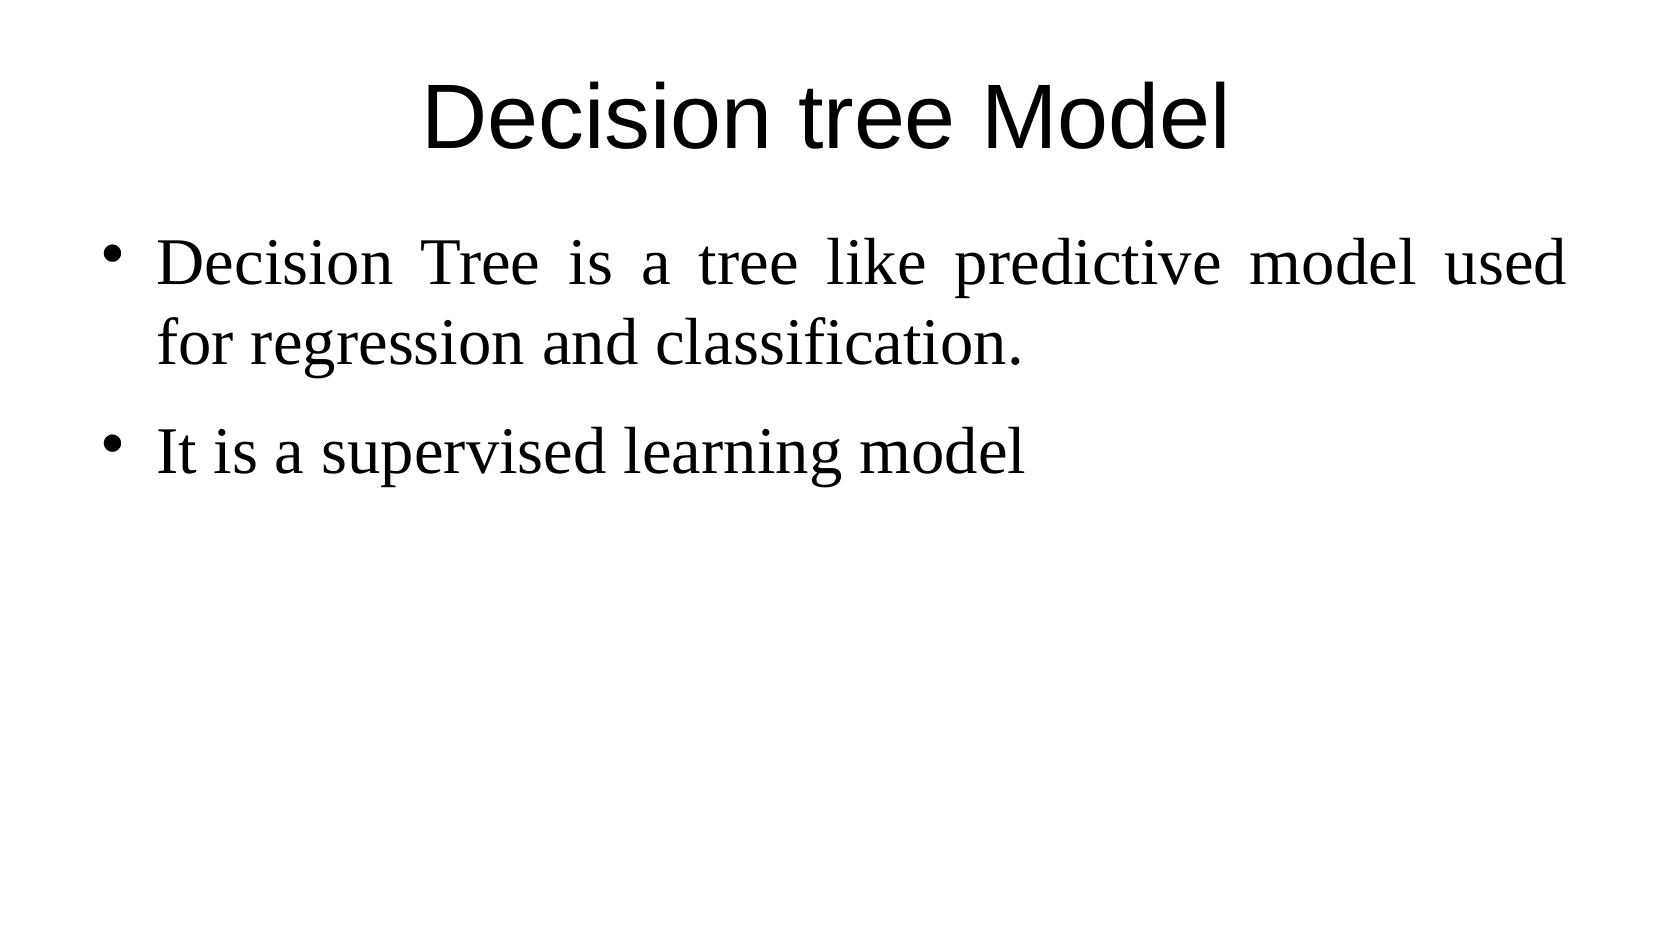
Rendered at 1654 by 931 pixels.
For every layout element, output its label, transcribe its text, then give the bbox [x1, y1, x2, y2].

text_box Decision Tree is a tree like predictive model used for regression and classification. It is a supervised learning model [82, 217, 1571, 757]
text_box Decision tree Model [82, 56, 1571, 167]
